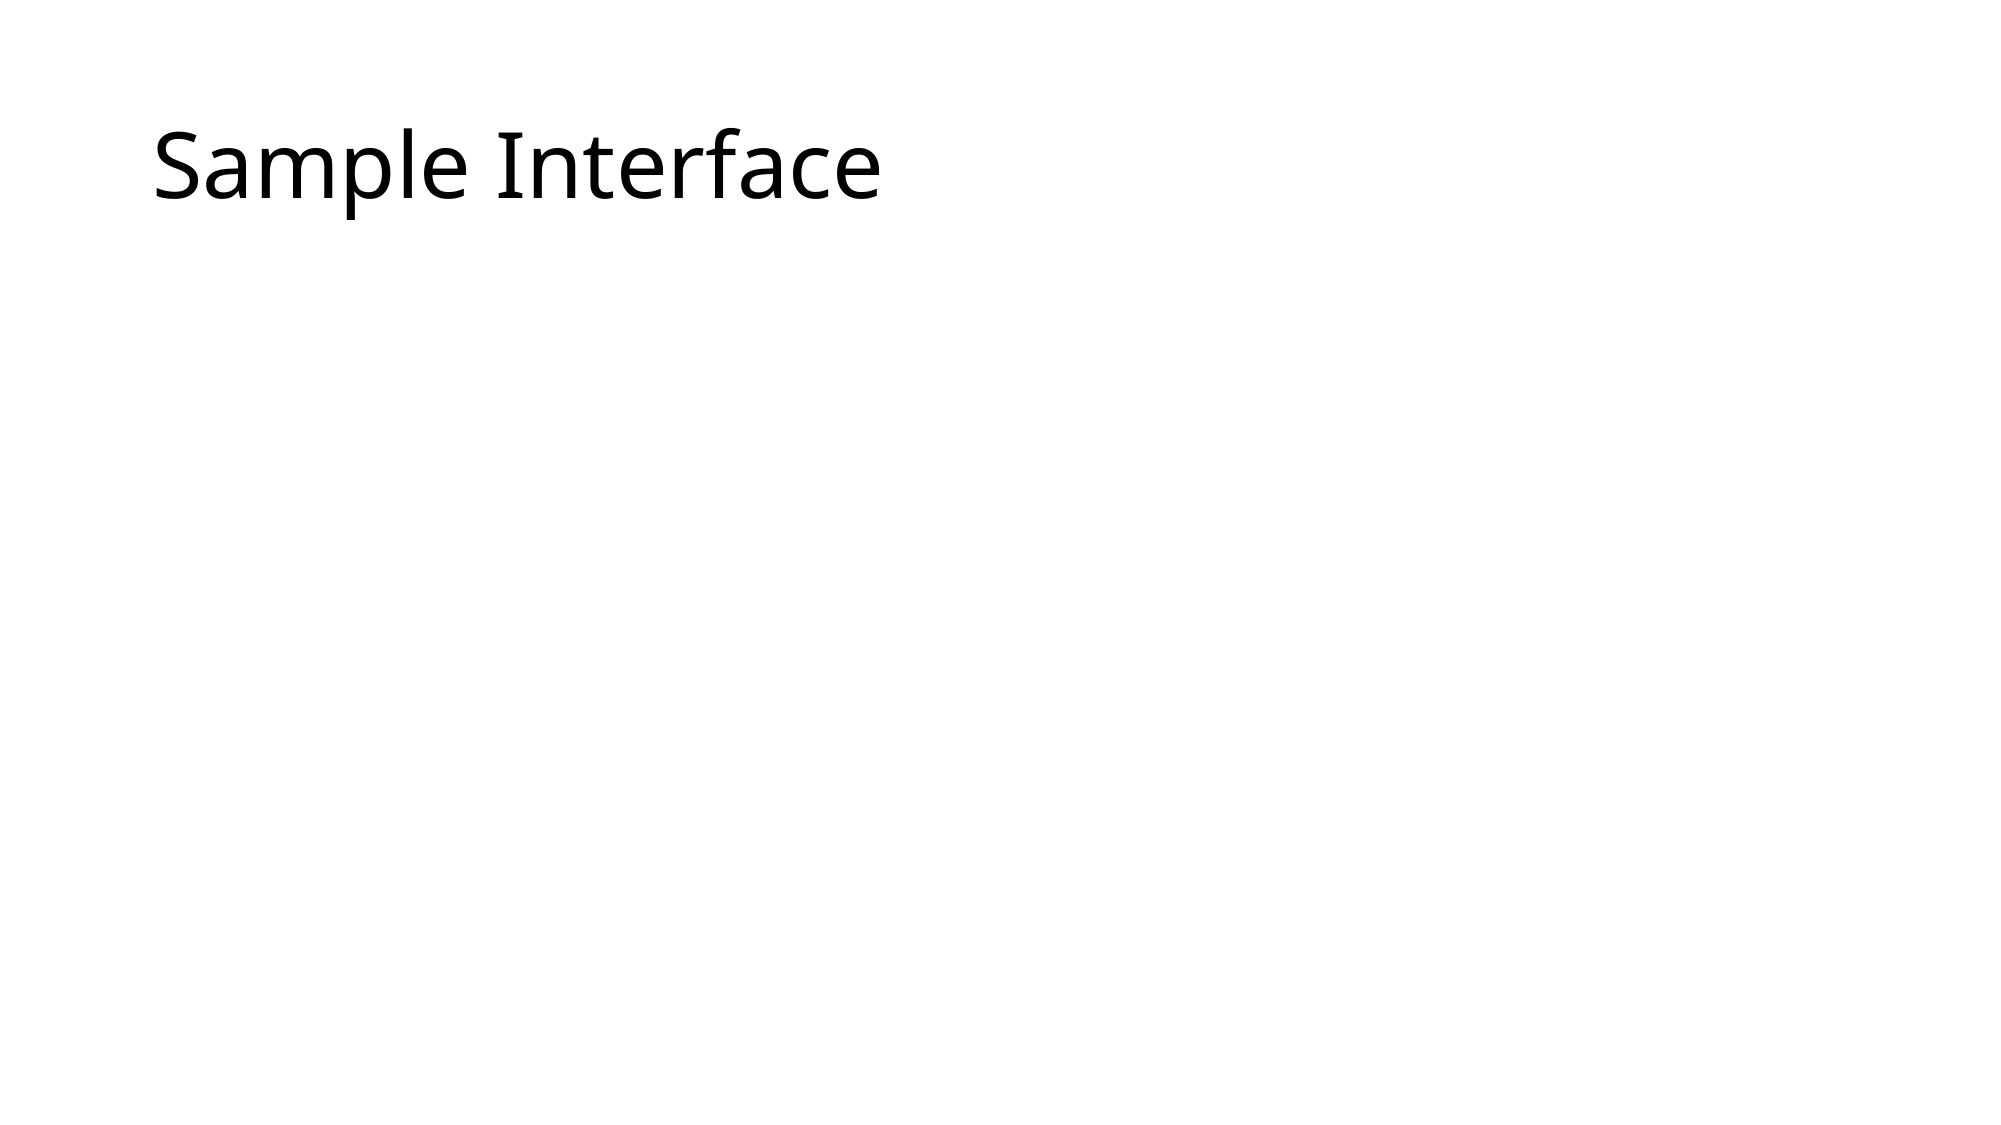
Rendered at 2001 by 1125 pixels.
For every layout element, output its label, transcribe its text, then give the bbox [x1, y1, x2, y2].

title Sample Interface [137, 59, 1863, 278]
